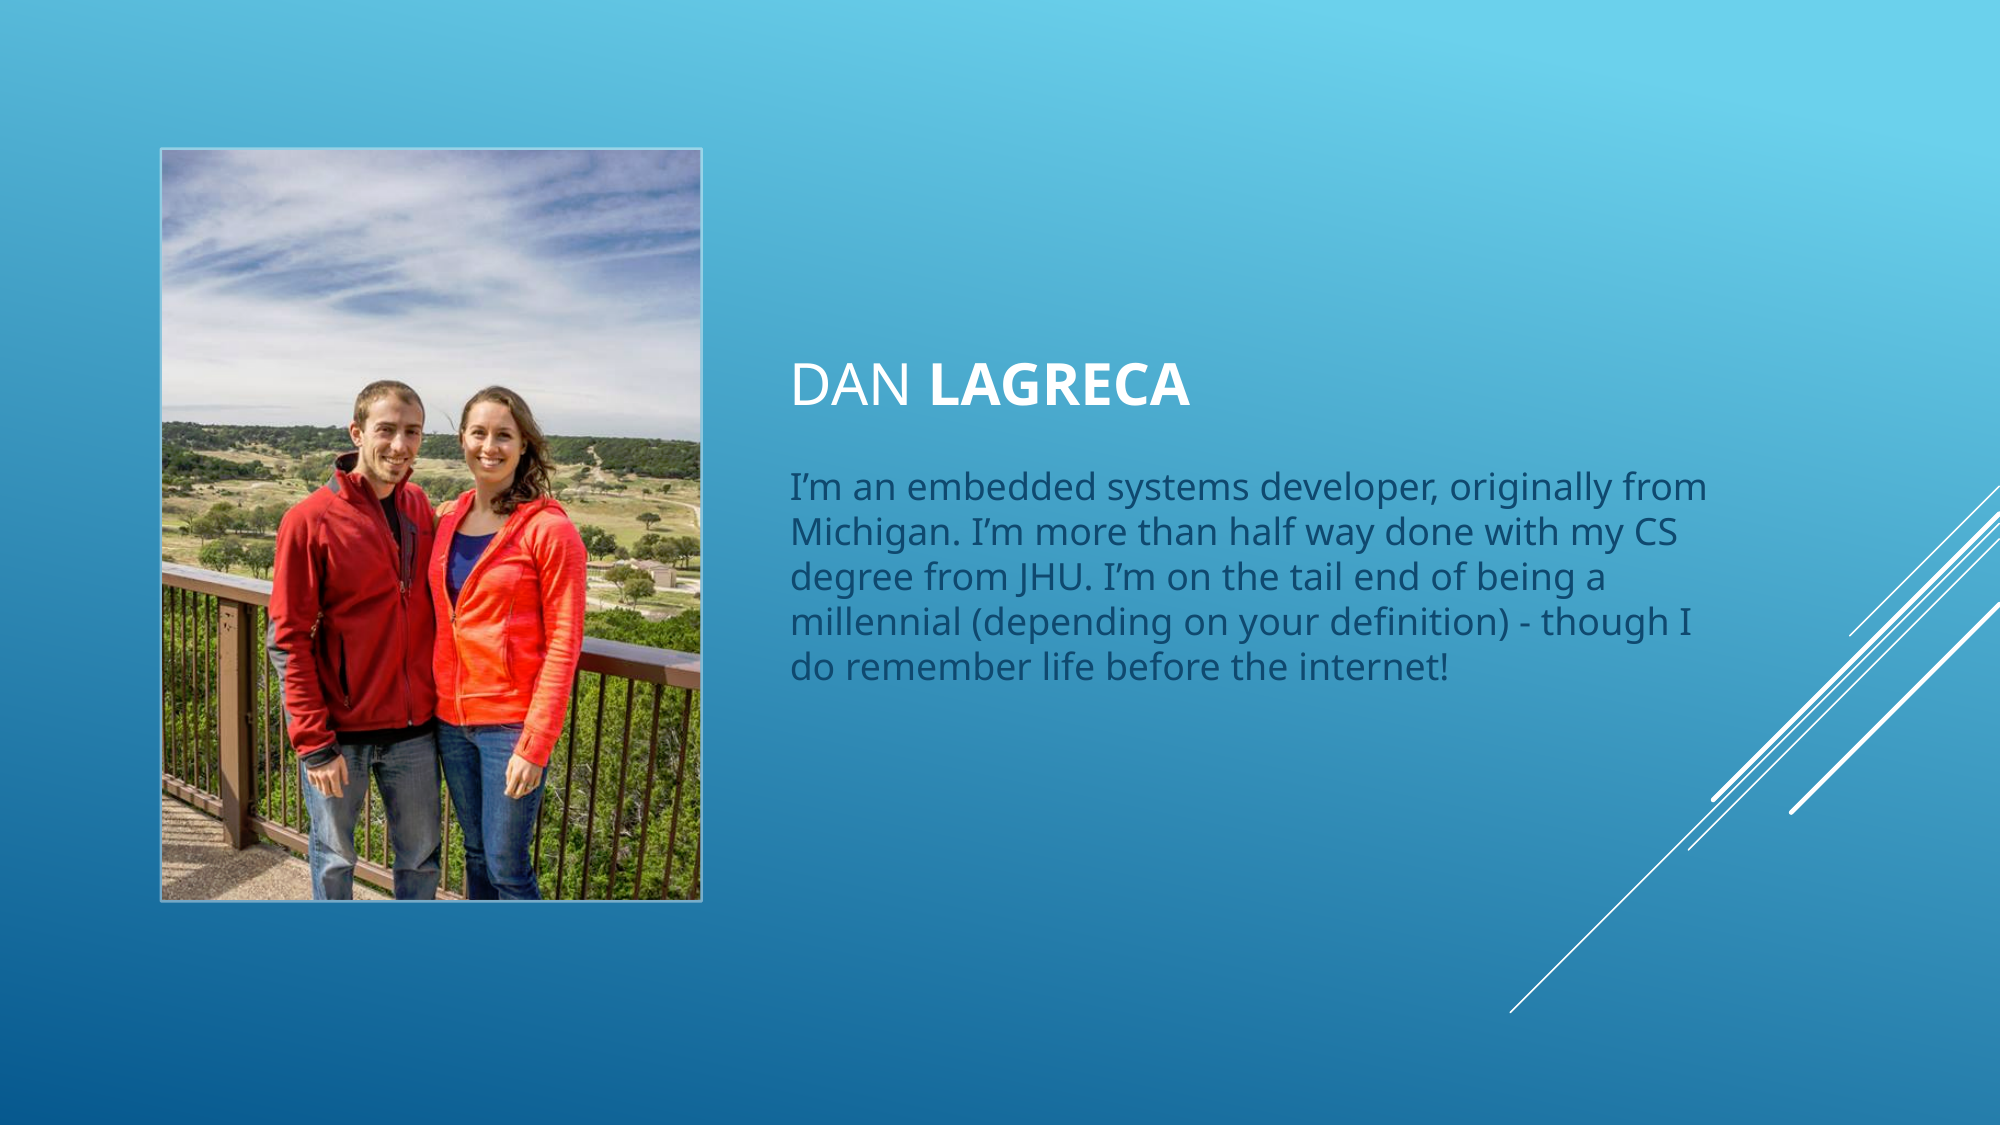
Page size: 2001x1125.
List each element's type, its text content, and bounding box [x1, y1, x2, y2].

list I’m an embedded systems developer, originally from Michigan. I’m more than half way done with my CS degree from JHU. I’m on the tail end of being a millennial (depending on your definition) - though I do remember life before the internet! [774, 455, 1763, 792]
picture [161, 149, 701, 901]
title Dan LAGRECA [774, 237, 1763, 425]
